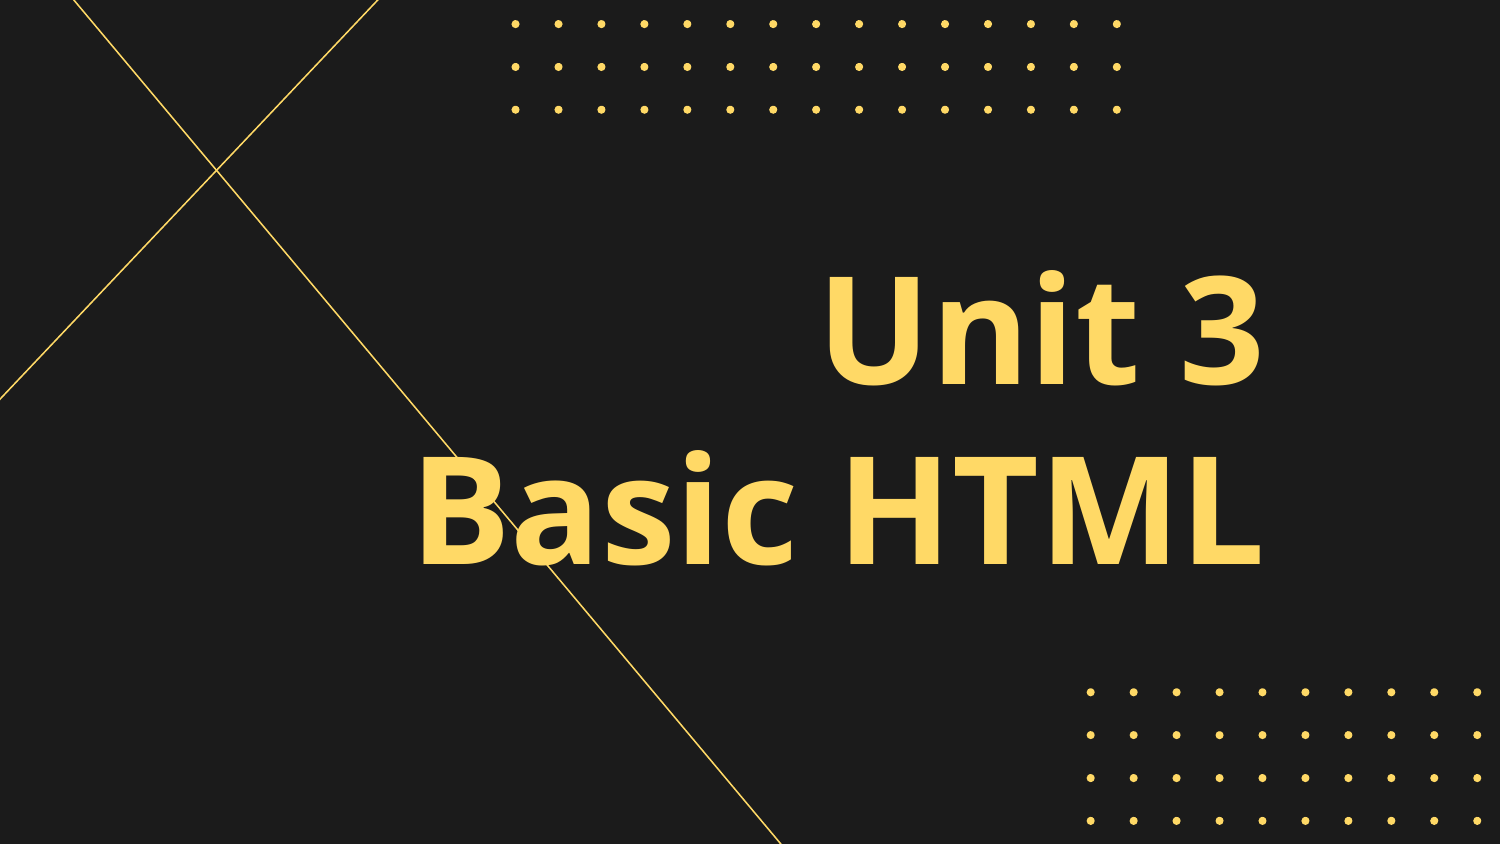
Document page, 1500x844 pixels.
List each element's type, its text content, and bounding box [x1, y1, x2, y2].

title Unit 3 Basic HTML [374, 207, 1281, 623]
